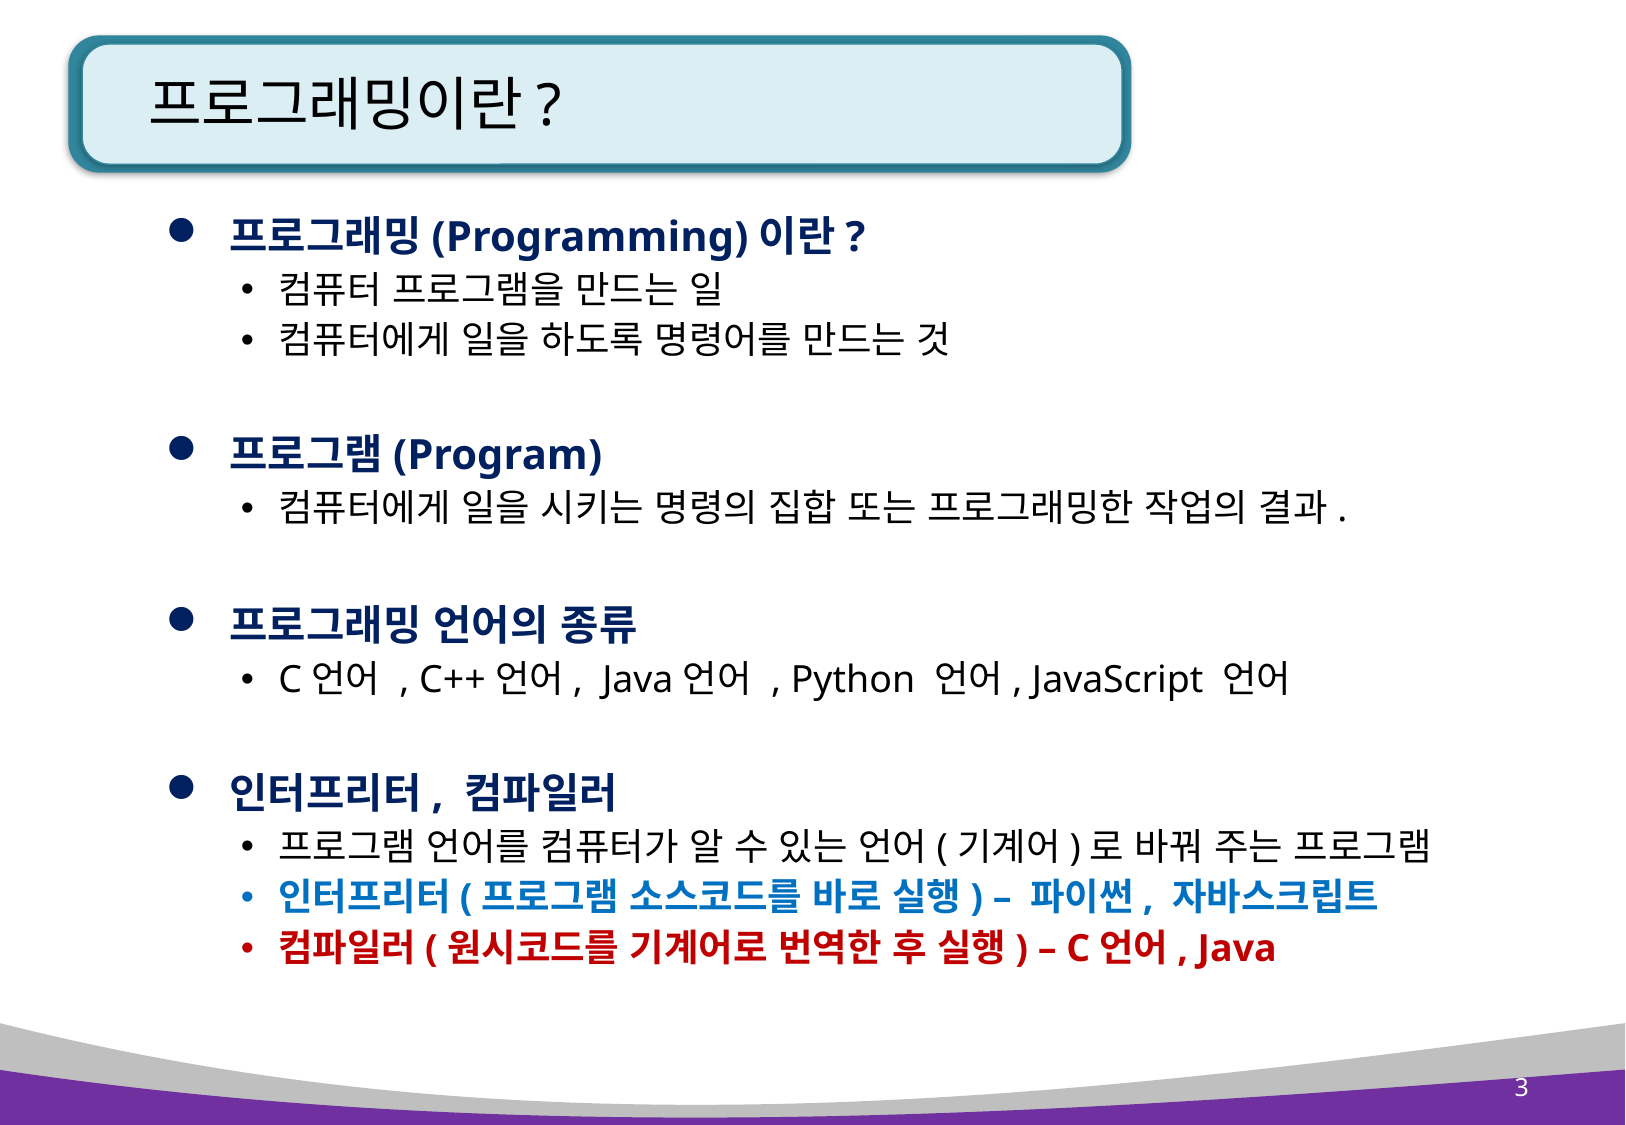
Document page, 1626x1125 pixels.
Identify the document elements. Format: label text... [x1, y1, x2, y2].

slide_number 3 [1452, 1058, 1544, 1119]
title 프로그래밍이란? [103, 32, 1121, 173]
text_box 프로그래밍(Programming)이란? 컴퓨터 프로그램을 만드는 일 컴퓨터에게 일을 하도록 명령어를 만드는 것 프로그램(Program) 컴퓨터에게 일을 시키는 명령의 집합 또는 프로그래밍한 작업의 결과. 프로그래밍 언어의 종류 C언어 , C++언어, Java언어 , Python 언어, JavaScript 언어 인터프리터, 컴파일러 프로그램 언어를 컴퓨터가 알 수 있는 언어(기계어)로 바꿔 주는 프로그램 인터프리터(프로그램 소스코드를 바로 실행) – 파이썬, 자바스크립트 컴파일러(원시코드를 기계어로 번역한 후 실행) – C언어, Java [151, 208, 1593, 1071]
